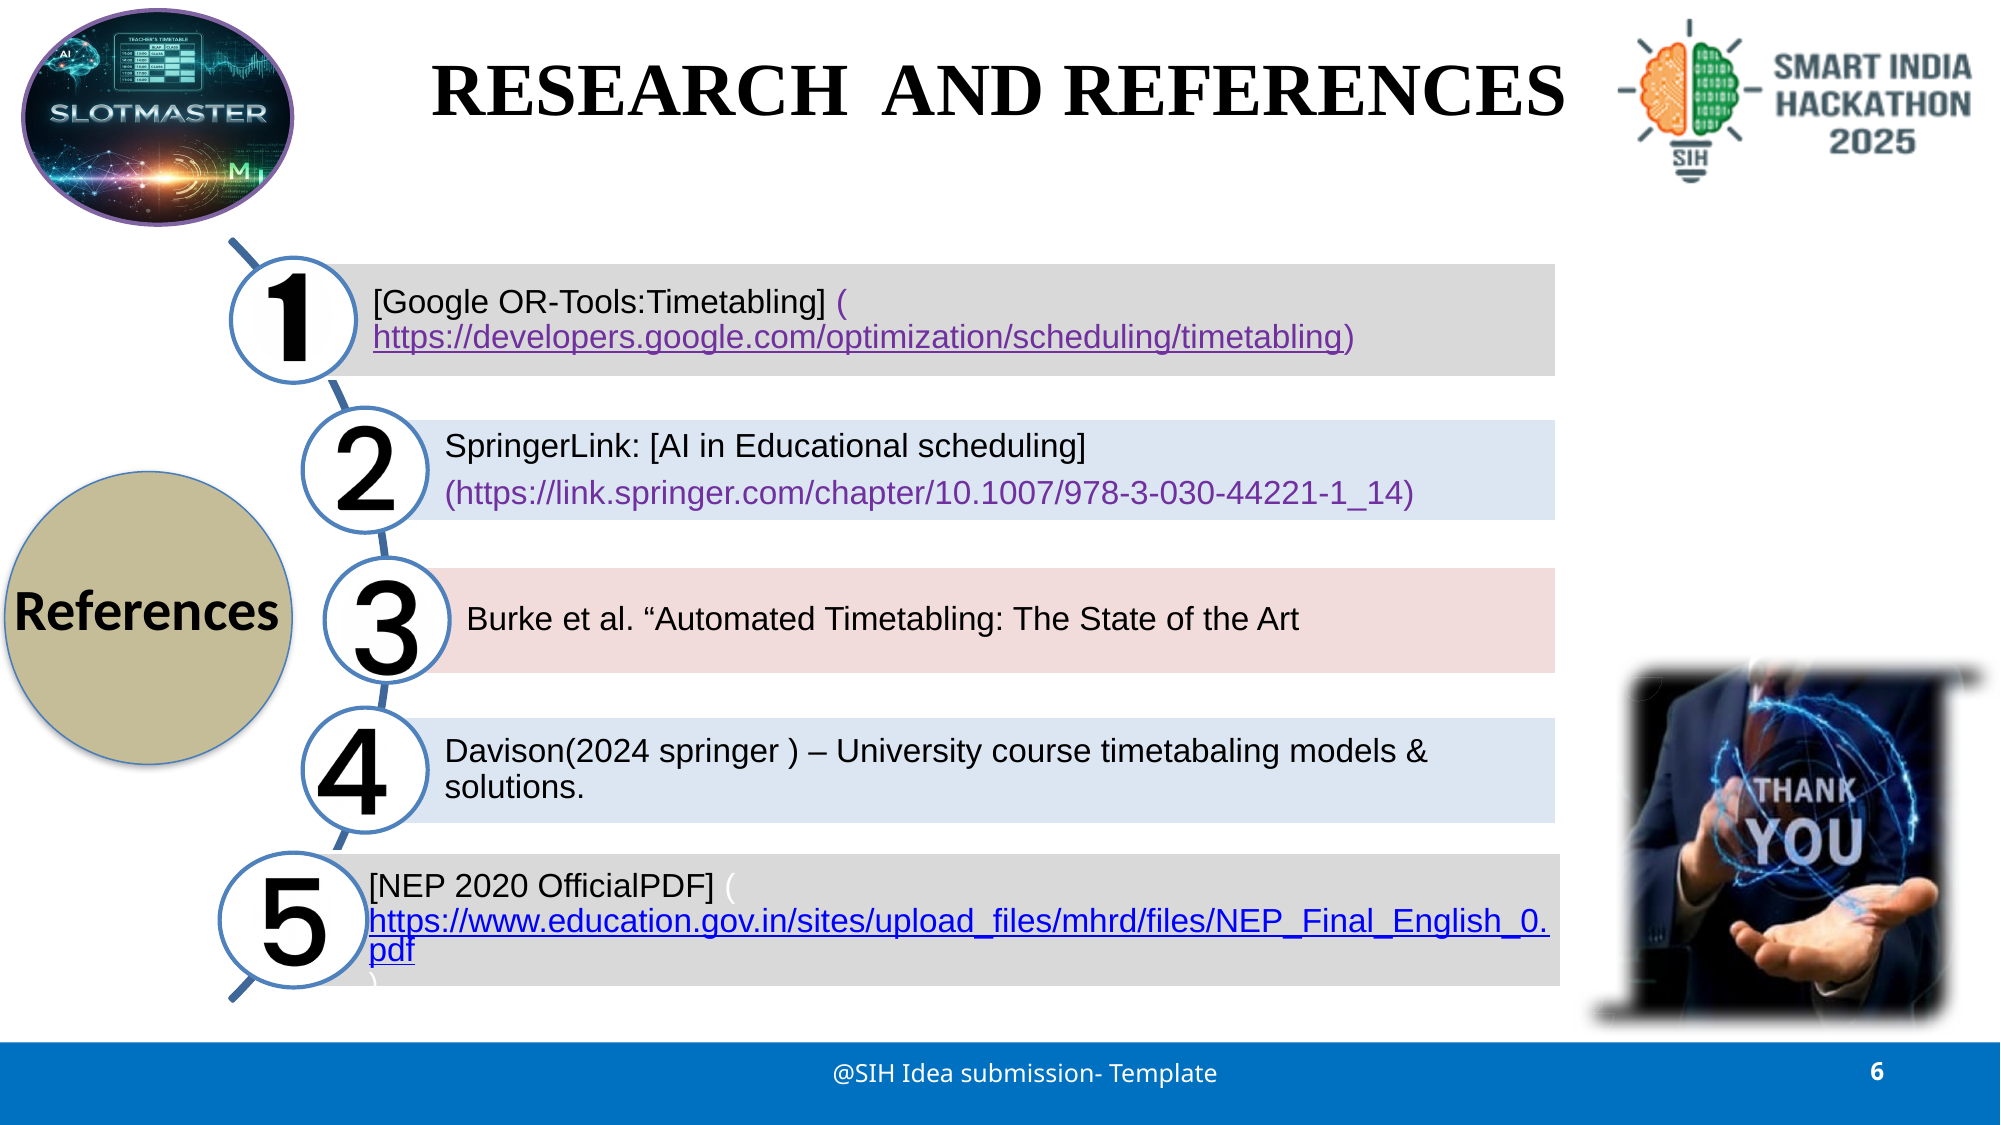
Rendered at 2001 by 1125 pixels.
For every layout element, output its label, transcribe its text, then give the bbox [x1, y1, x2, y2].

text_box [0, 1042, 2000, 1125]
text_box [215, 220, 1567, 1021]
text_box References [0, 564, 210, 650]
picture [338, 575, 435, 681]
picture [313, 718, 393, 825]
picture [251, 864, 334, 969]
text_box [7, 650, 210, 766]
text_box [13, 470, 210, 564]
picture [1565, 653, 2000, 1037]
footer @SIH Idea submission- Template [762, 1042, 1289, 1103]
text_box [21, 8, 295, 227]
picture [250, 265, 334, 366]
title RESEARCH AND REFERENCES [99, 0, 1901, 180]
picture [1614, 9, 1977, 194]
picture [320, 423, 417, 520]
slide_number 6 [1433, 1042, 1900, 1103]
